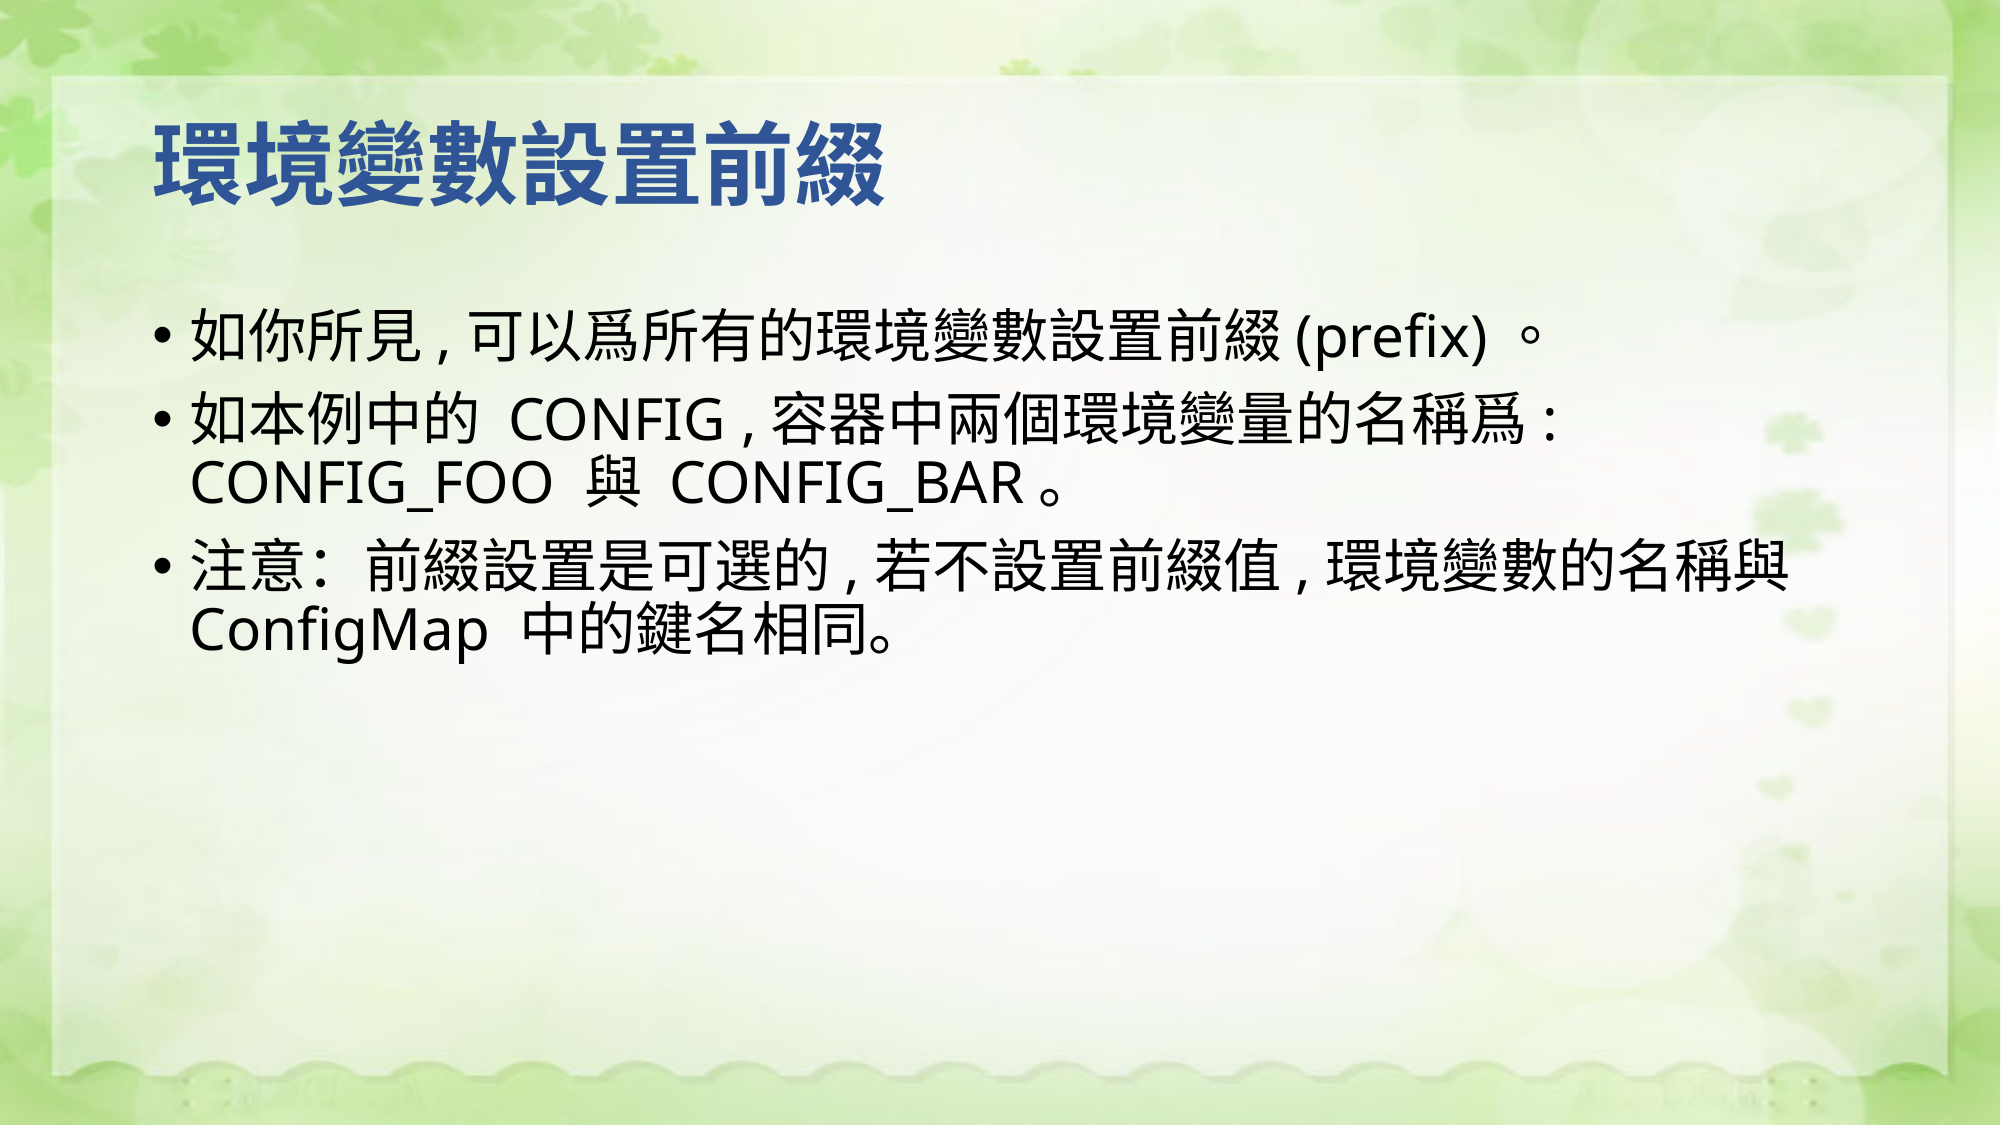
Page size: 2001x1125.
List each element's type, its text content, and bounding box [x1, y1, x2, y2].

title 環境變數設置前綴 [137, 59, 1863, 278]
list 如你所見,可以爲所有的環境變數設置前綴(prefix)。 如本例中的 CONFIG ,容器中兩個環境變量的名稱爲: CONFIG_FOO 與 CONFIG_BAR。 注意：前綴設置是可選的,若不設置前綴值,環境變數的名稱與 ConfigMap 中的鍵名相同。 [137, 299, 1863, 1014]
picture [0, 0, 2001, 1125]
